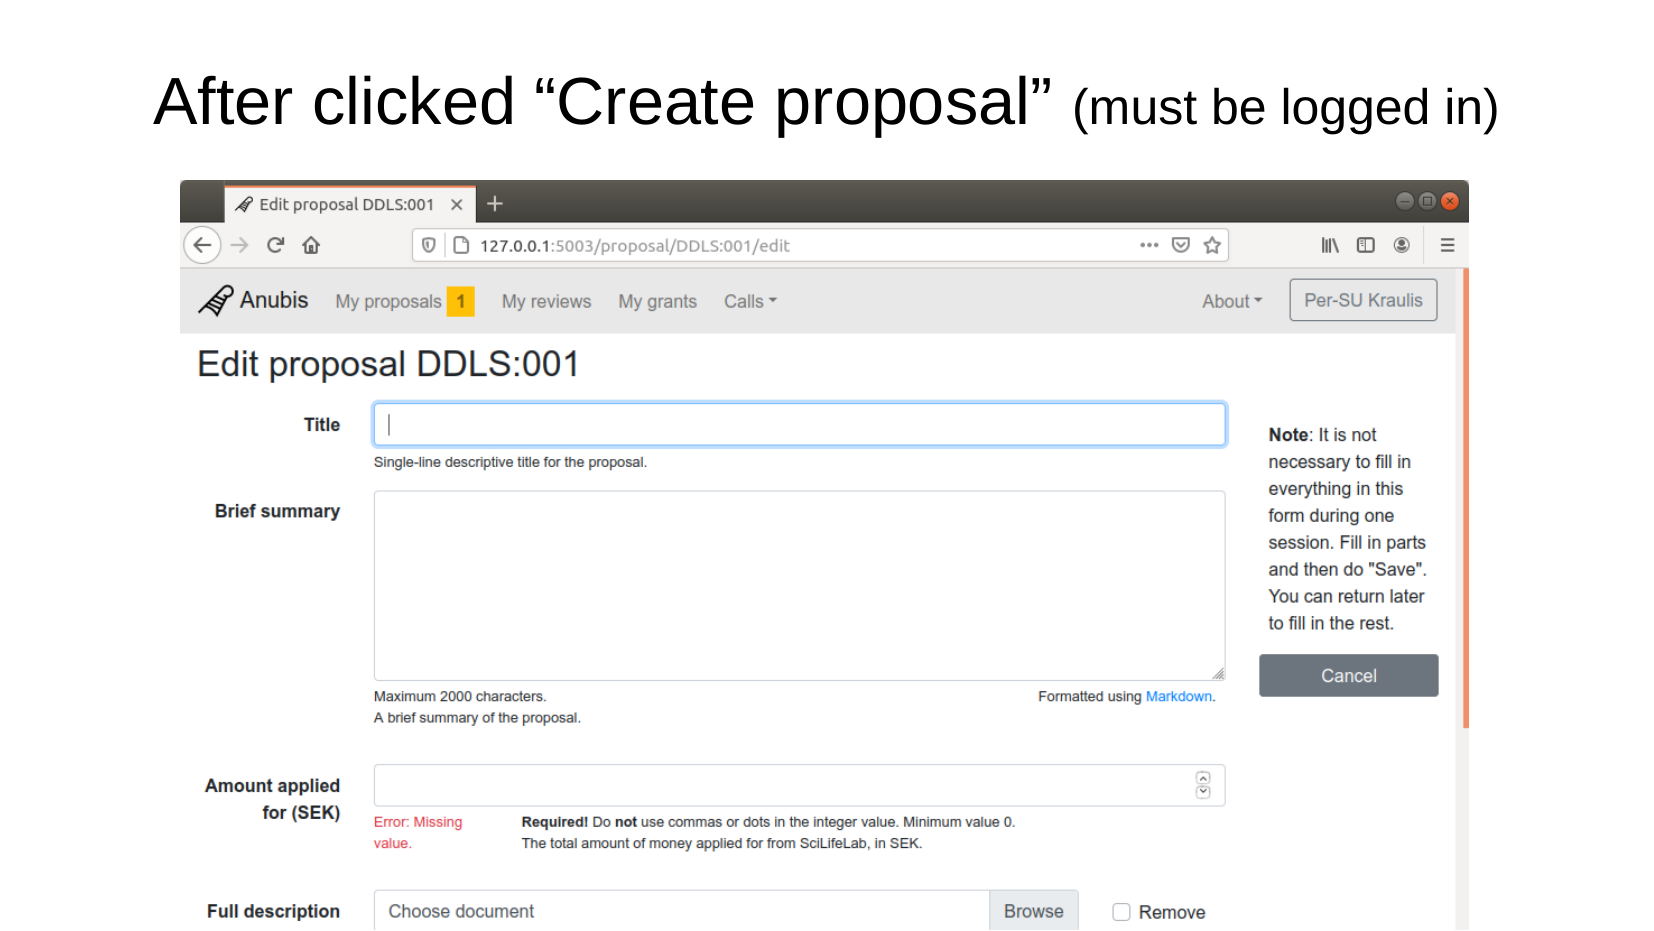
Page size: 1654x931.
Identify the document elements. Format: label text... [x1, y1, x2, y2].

text_box After clicked “Create proposal” (must be logged in) [82, 30, 1571, 165]
picture [179, 179, 1469, 931]
